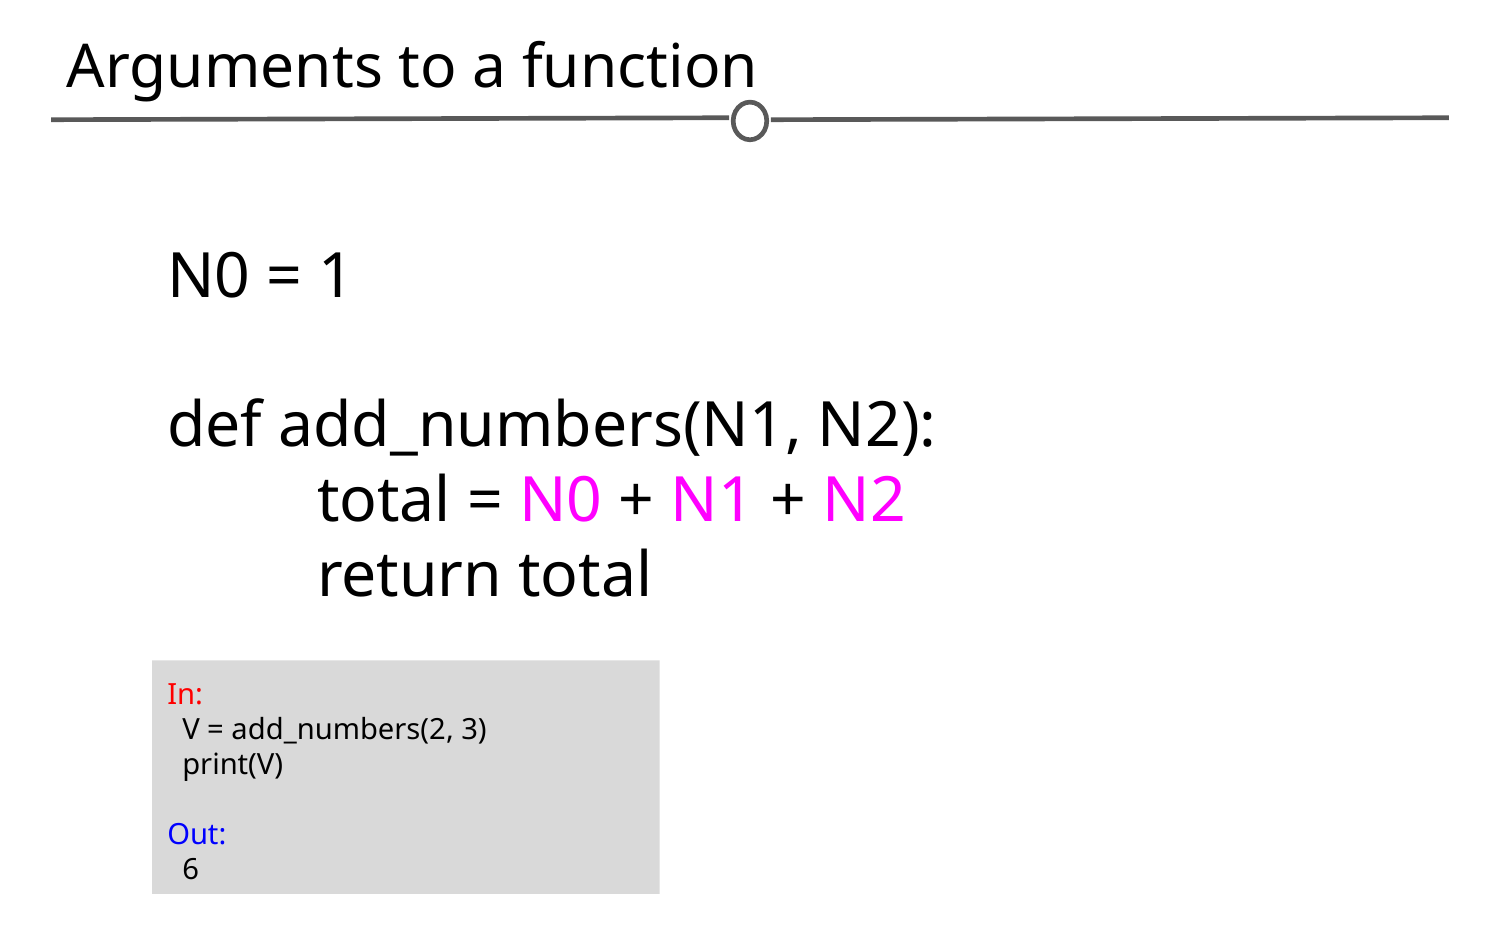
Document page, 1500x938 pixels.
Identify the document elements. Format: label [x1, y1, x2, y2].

title [51, 11, 1449, 117]
text_box [152, 219, 1127, 522]
text_box [152, 660, 660, 894]
